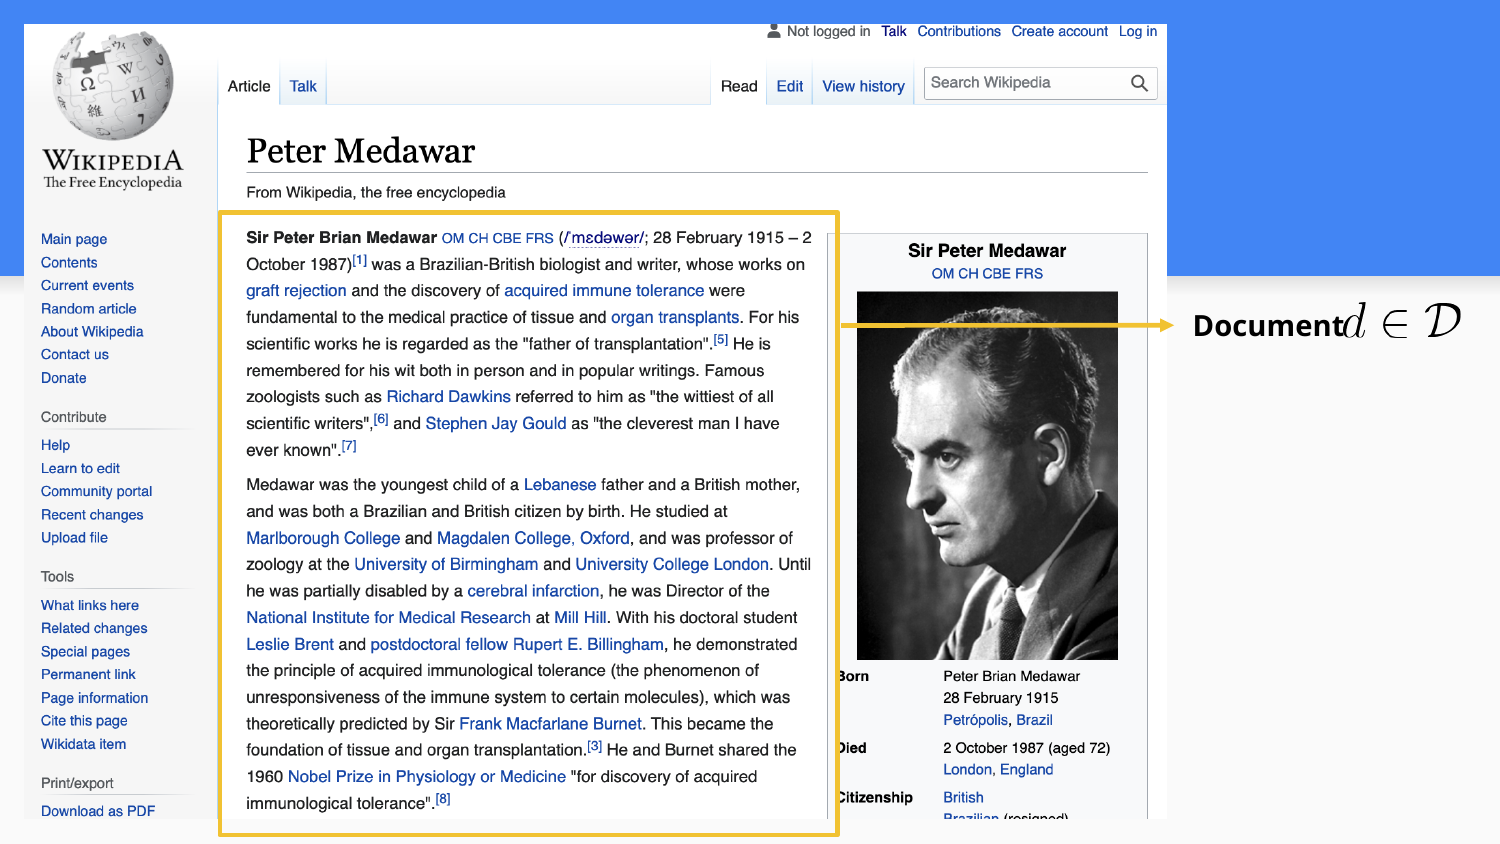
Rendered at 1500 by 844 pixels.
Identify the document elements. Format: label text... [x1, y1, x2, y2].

text_box [219, 828, 838, 836]
picture [24, 24, 1167, 819]
picture [1341, 302, 1461, 339]
text_box Document [1177, 292, 1478, 358]
